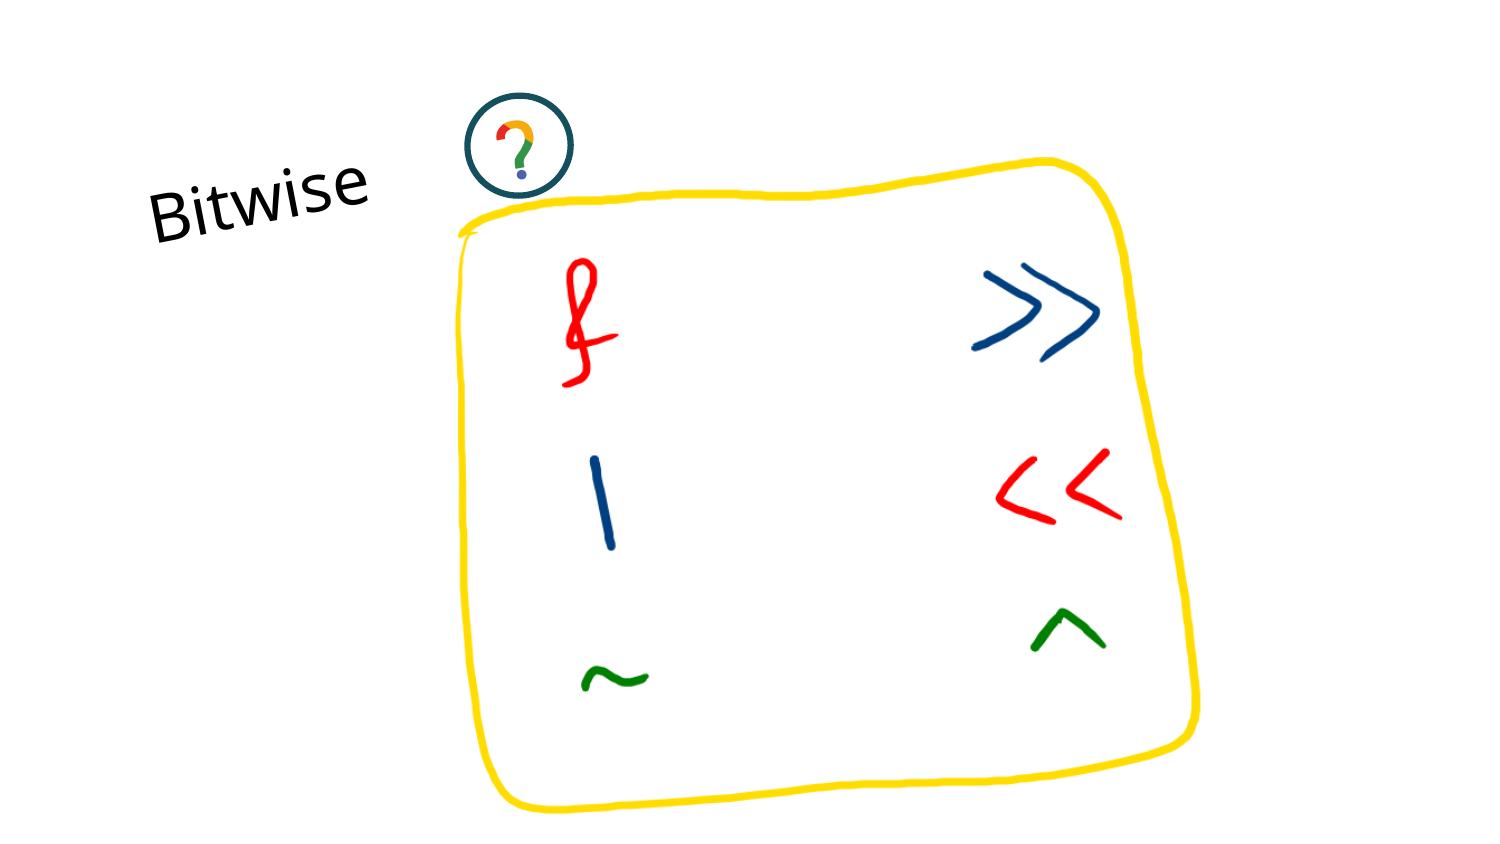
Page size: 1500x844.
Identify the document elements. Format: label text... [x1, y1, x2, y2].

picture [400, 95, 1272, 821]
text_box Bitwise [122, 114, 398, 275]
